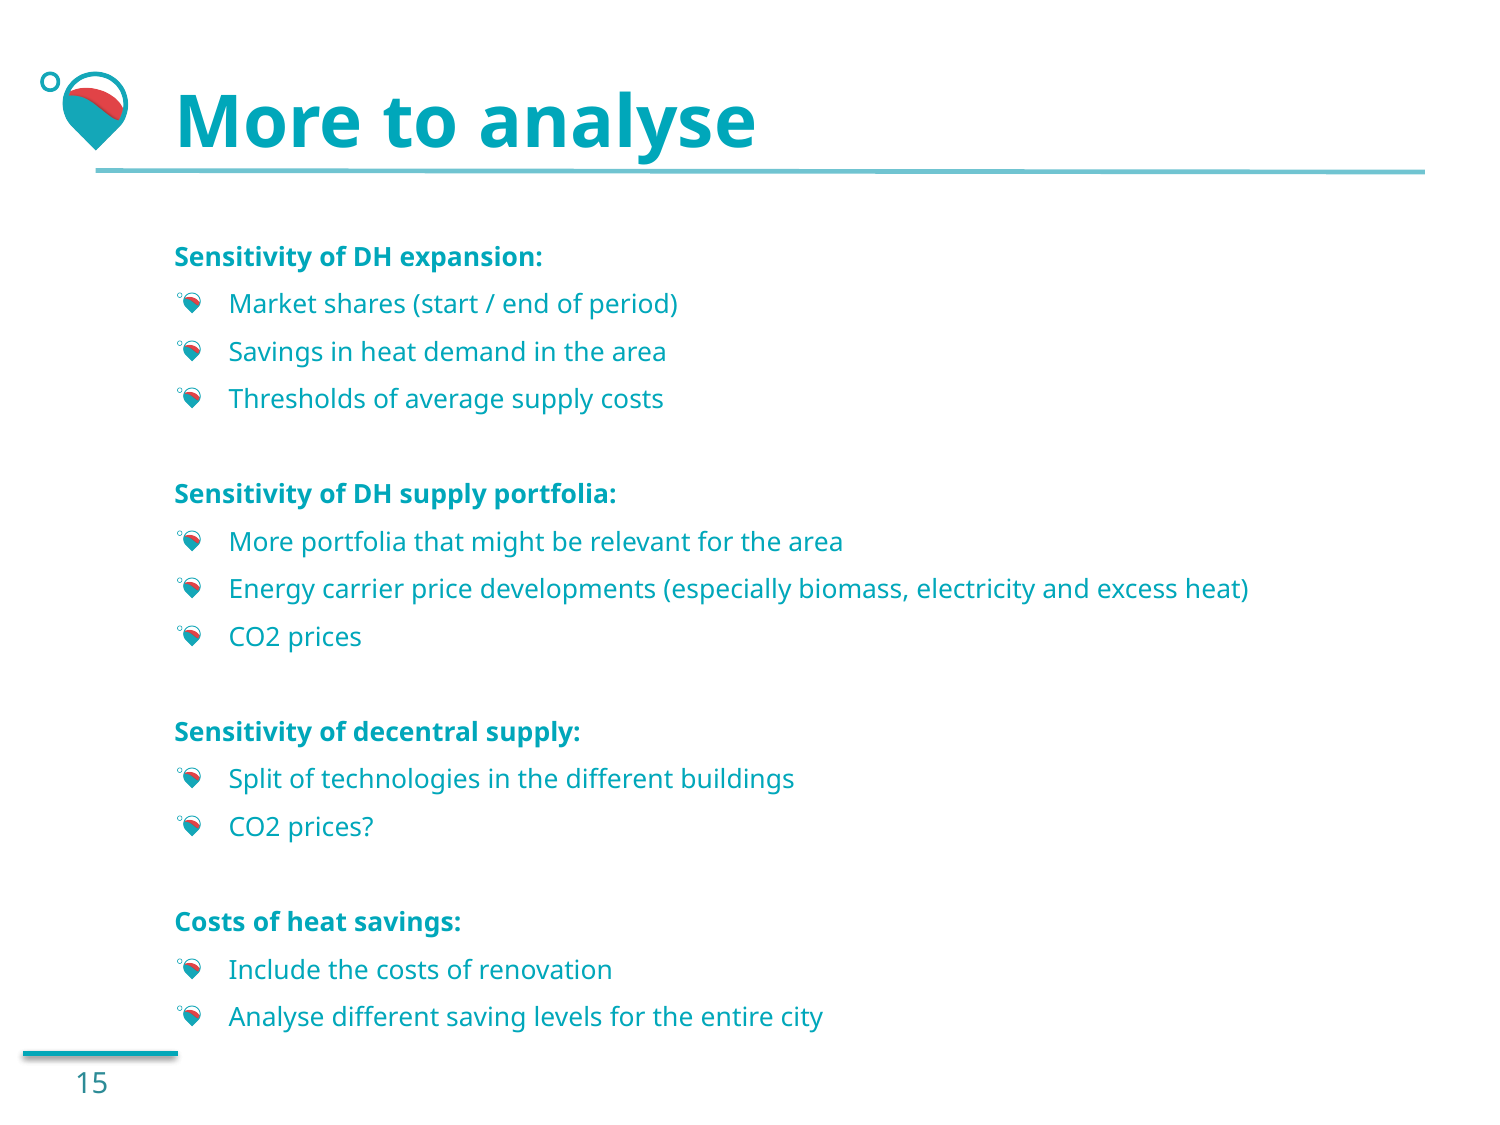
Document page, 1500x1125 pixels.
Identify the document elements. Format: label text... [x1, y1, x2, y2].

picture [174, 951, 210, 987]
list Sensitivity of DH expansion: Market shares (start / end of period) Savings in heat demand in the area Thresholds of average supply costs Sensitivity of DH supply portfolia: More portfolia that might be relevant for the area Energy carrier price developments (especially biomass, electricity and excess heat) CO2 prices Sensitivity of decentral supply: Split of technologies in the different buildings CO2 prices? Costs of heat savings: Include the costs of renovation Analyse different saving levels for the entire city [159, 216, 1425, 1046]
picture [174, 618, 210, 654]
title More to analyse [159, 0, 1425, 170]
picture [174, 760, 210, 796]
picture [174, 998, 210, 1034]
picture [174, 285, 210, 321]
picture [174, 333, 210, 369]
picture [174, 380, 210, 416]
picture [29, 44, 162, 178]
picture [174, 570, 210, 606]
picture [174, 523, 210, 559]
picture [174, 808, 210, 844]
